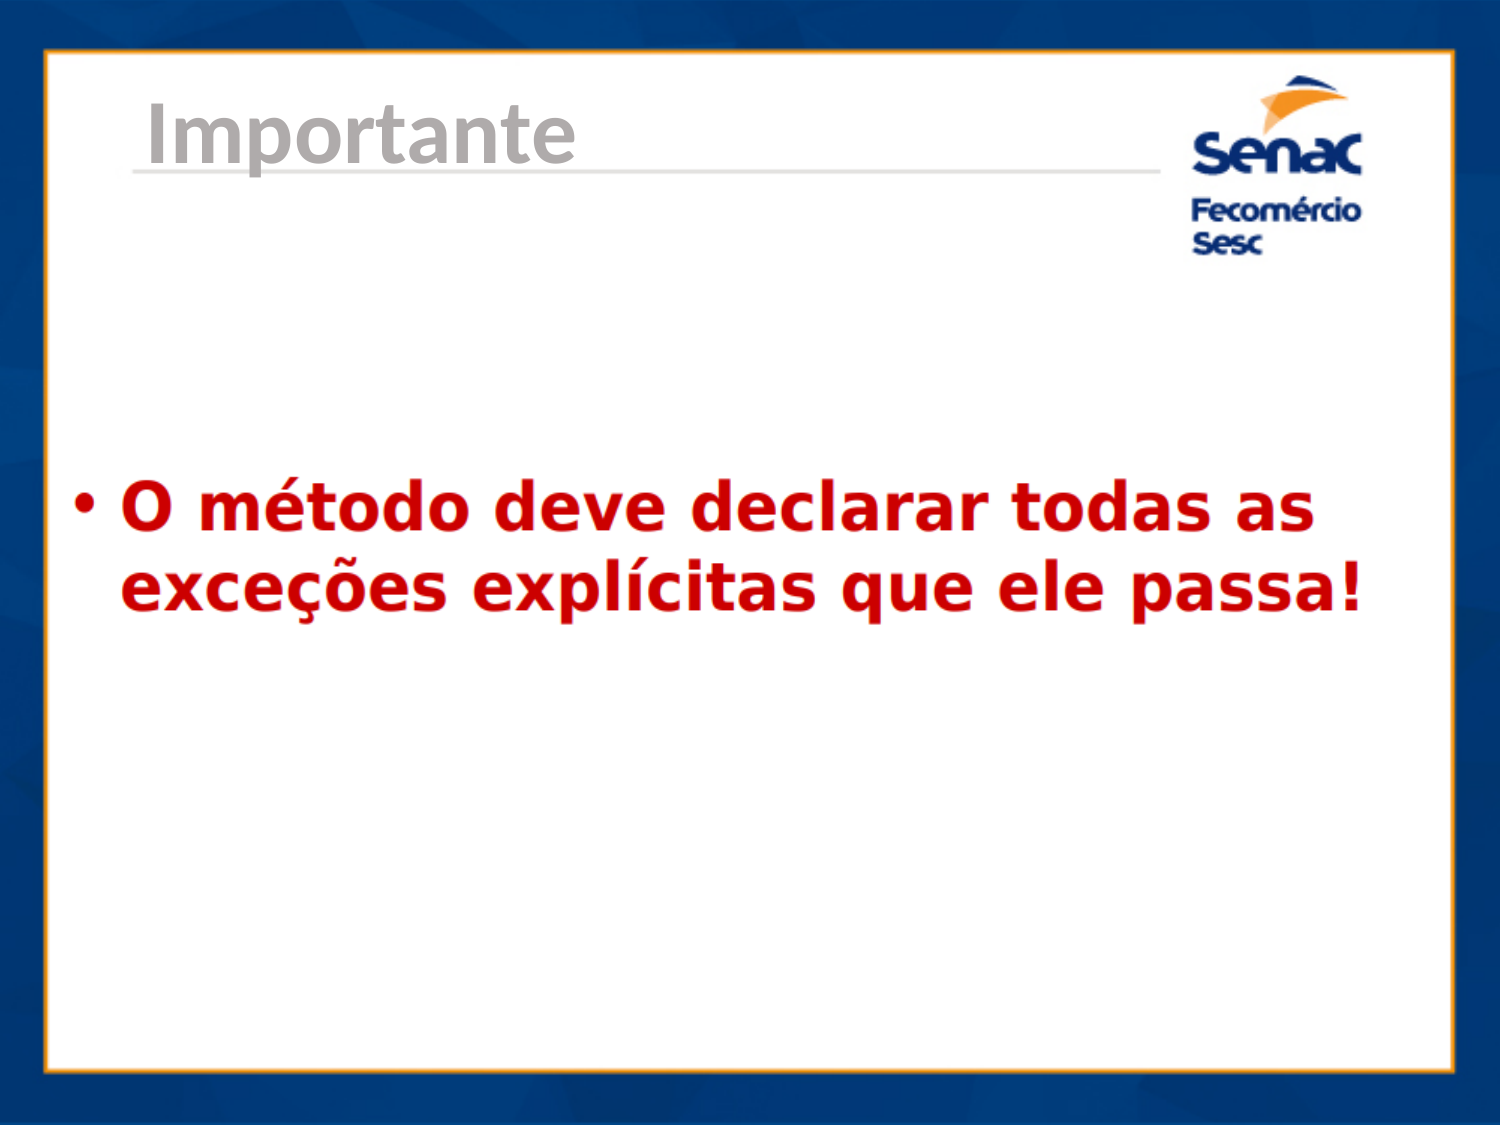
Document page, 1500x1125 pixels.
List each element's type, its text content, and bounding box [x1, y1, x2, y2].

picture [0, 0, 1500, 1125]
text_box Importante [130, 77, 1130, 191]
